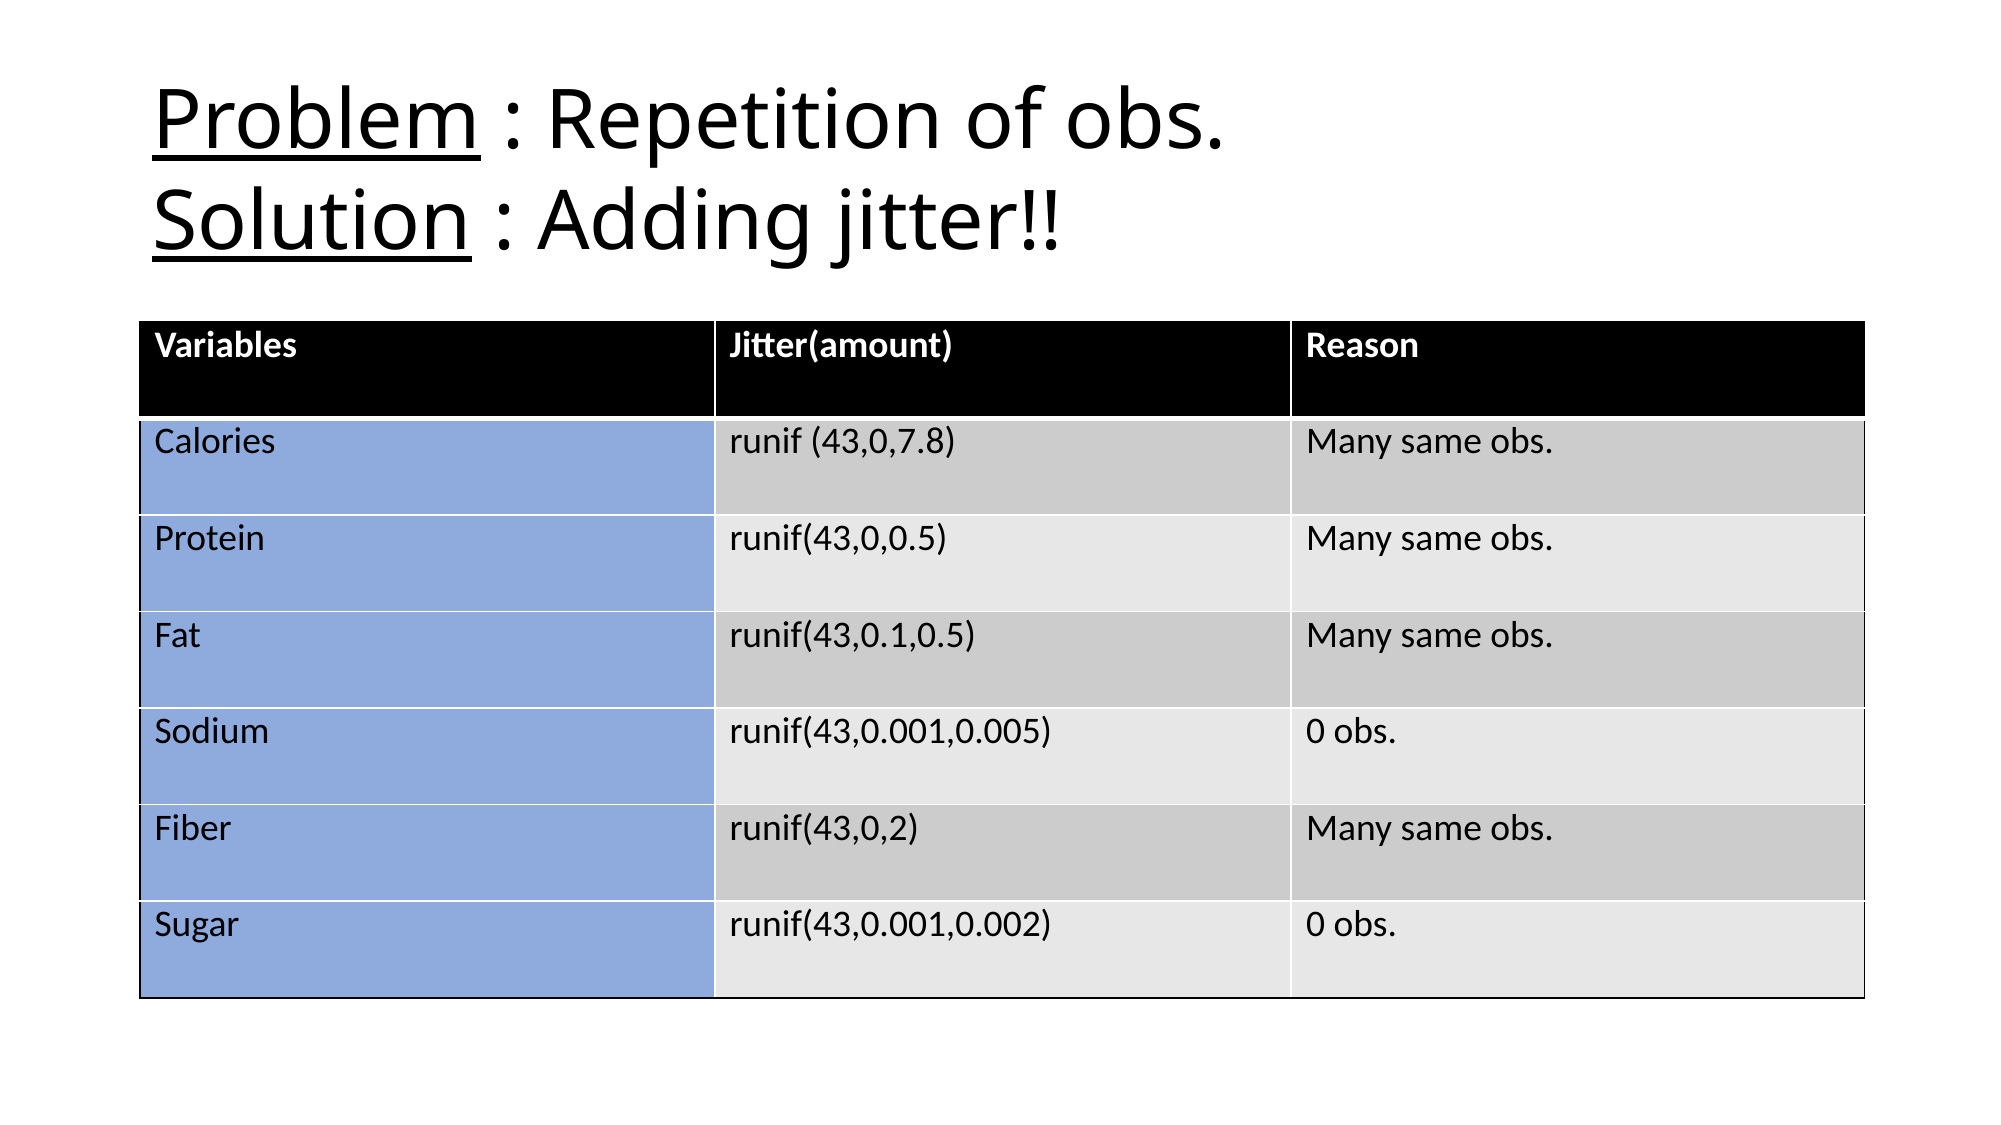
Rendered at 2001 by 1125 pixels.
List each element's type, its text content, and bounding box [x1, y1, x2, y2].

table_header Reason [1292, 323, 1864, 416]
title Problem : Repetition of obs. Solution : Adding jitter!! [137, 59, 1863, 278]
table_cell Many same obs. [1292, 421, 1864, 514]
table_cell Fiber [141, 805, 714, 900]
table_cell runif(43,0,0.5) [716, 516, 1290, 611]
table_cell runif(43,0.001,0.002) [716, 902, 1290, 997]
table_cell runif(43,0.001,0.005) [716, 709, 1290, 804]
table_cell Many same obs. [1292, 516, 1864, 611]
table_header Jitter(amount) [716, 323, 1290, 416]
table_header Variables [141, 323, 714, 416]
table_cell runif(43,0.1,0.5) [716, 612, 1290, 707]
table_cell Calories [141, 421, 714, 514]
table_cell Many same obs. [1292, 612, 1864, 707]
table_cell Protein [141, 516, 714, 611]
table_cell Fat [141, 612, 714, 707]
table_cell runif (43,0,7.8) [716, 421, 1290, 514]
table_cell 0 obs. [1292, 902, 1864, 997]
table_cell Sodium [141, 709, 714, 804]
table_cell runif(43,0,2) [716, 805, 1290, 900]
table_cell Sugar [141, 902, 714, 997]
table_cell 0 obs. [1292, 709, 1864, 804]
table_cell Many same obs. [1292, 805, 1864, 900]
